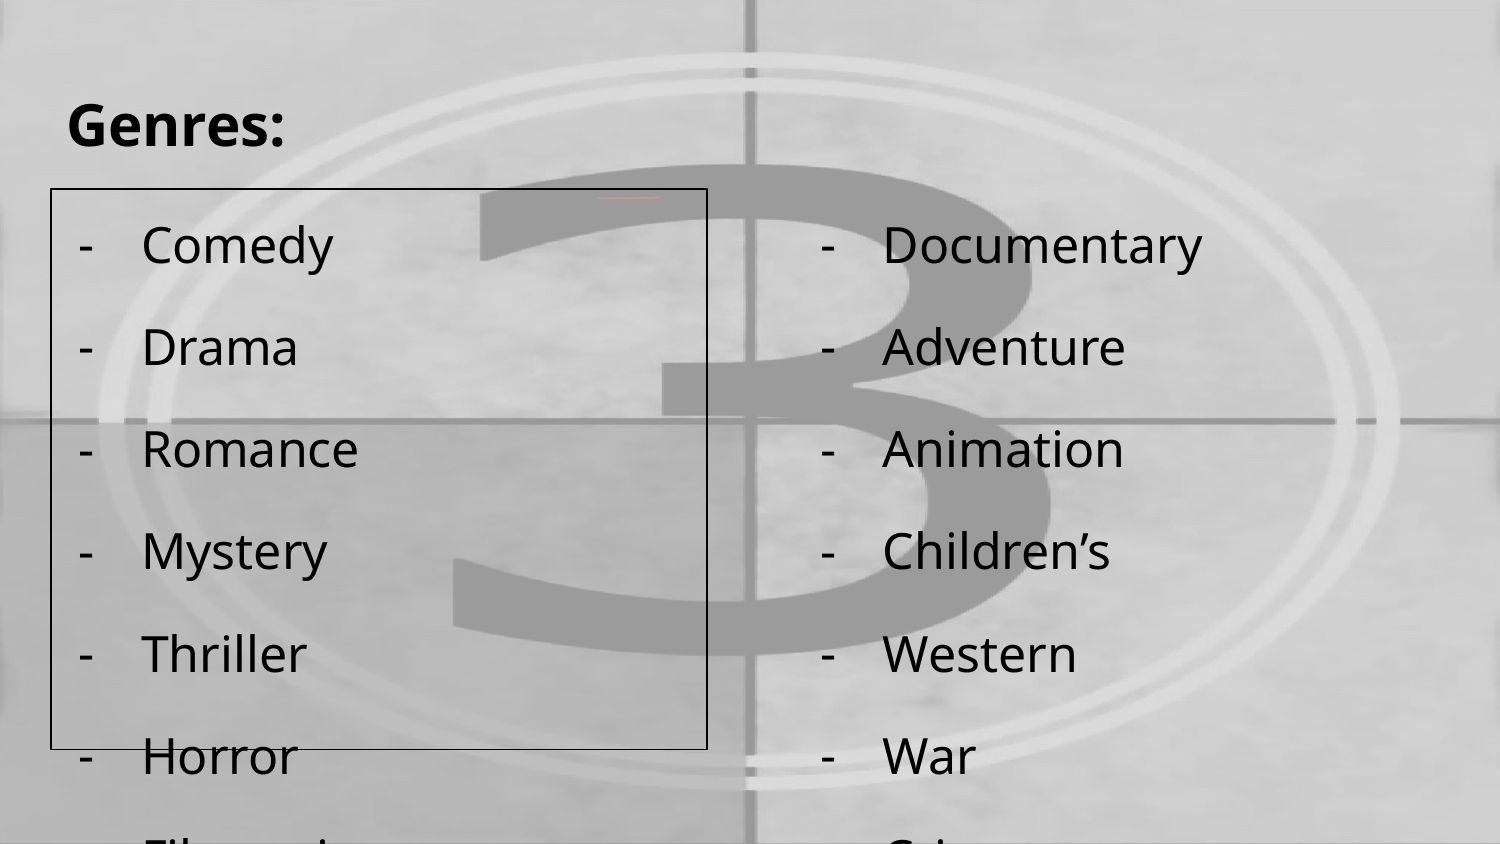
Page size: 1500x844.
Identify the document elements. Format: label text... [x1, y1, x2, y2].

list Comedy Drama Romance Mystery Thriller Horror Film-noir Musical Fantasy [51, 189, 708, 750]
list Documentary Adventure Animation Children’s Western War Crime Sci-Fi (IMAX) [792, 189, 1449, 750]
picture [0, 0, 1500, 844]
title Genres: [51, 72, 1449, 167]
